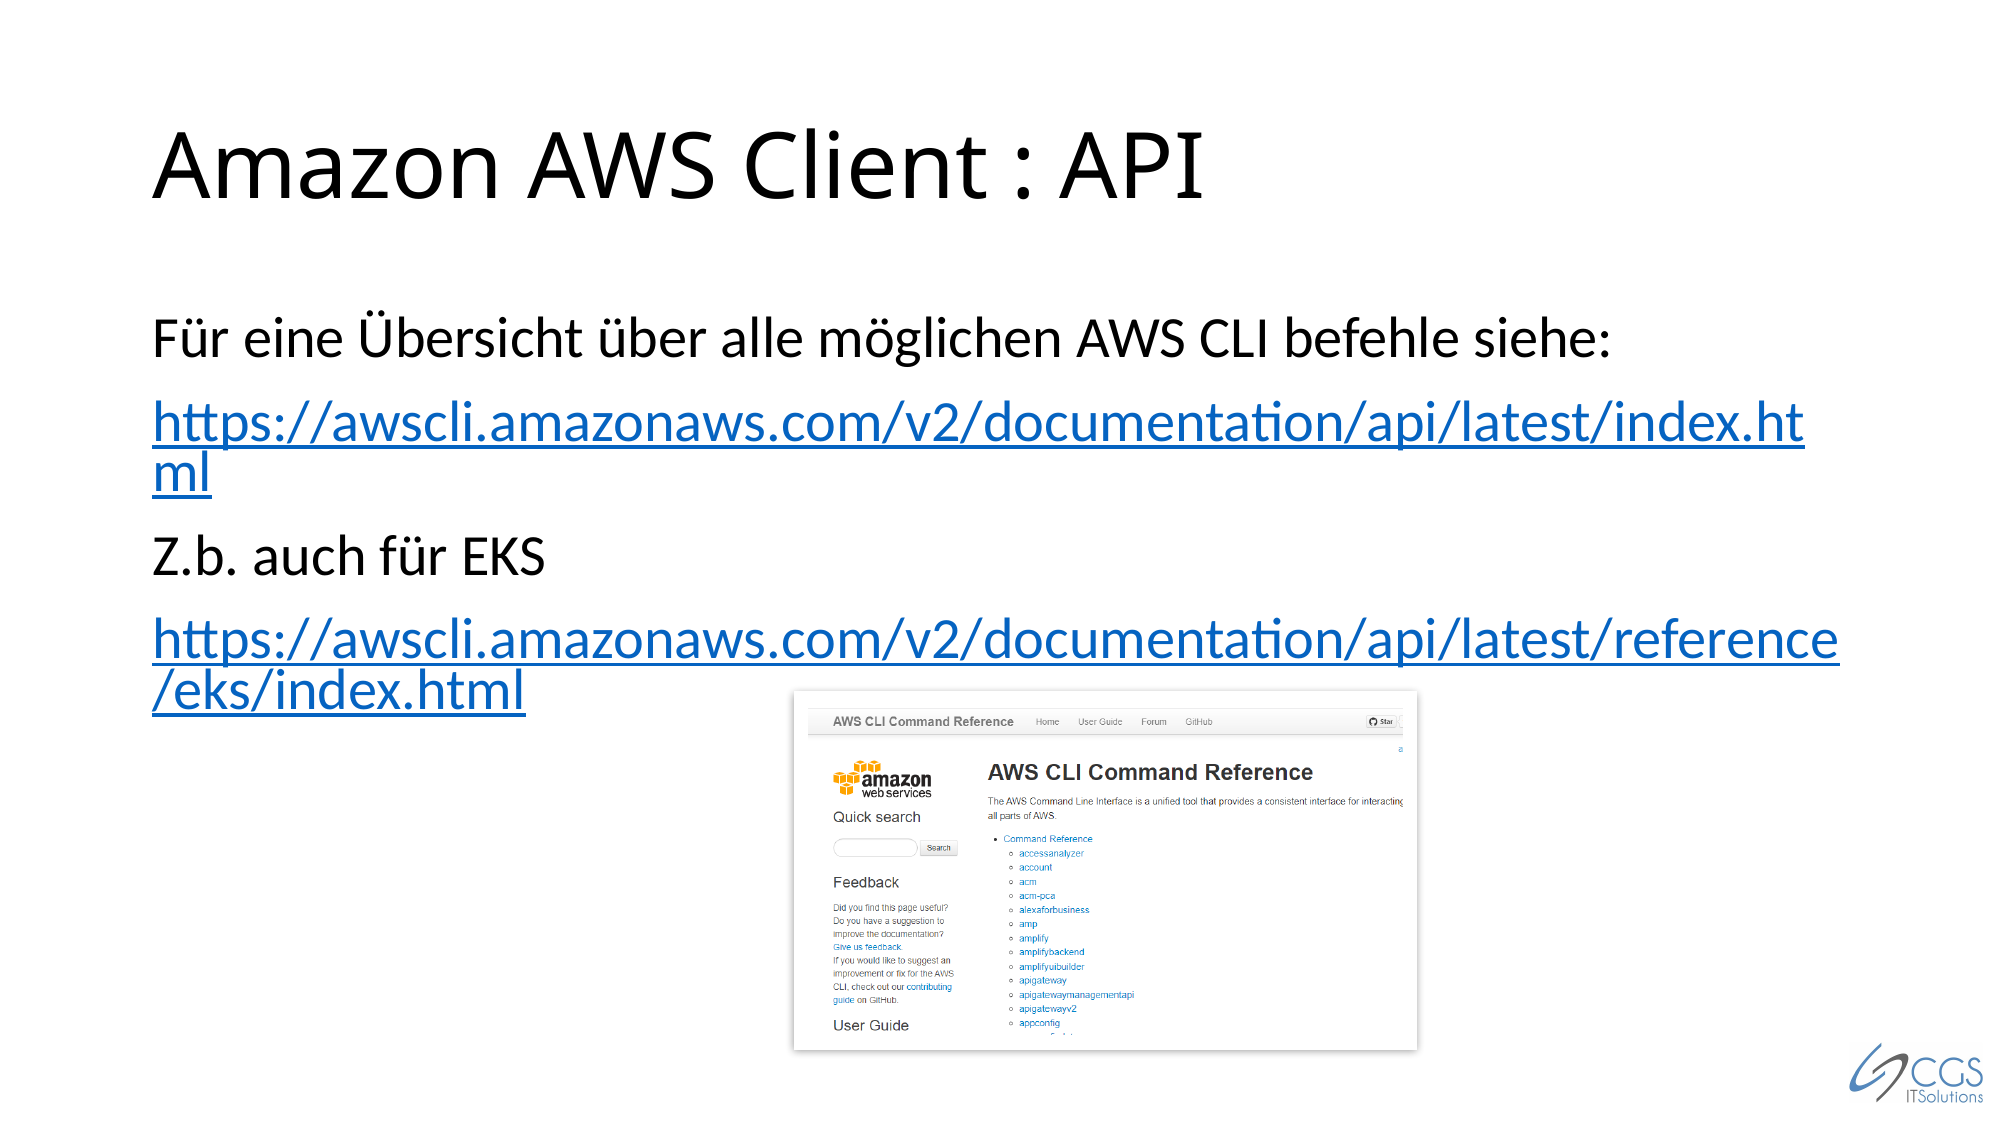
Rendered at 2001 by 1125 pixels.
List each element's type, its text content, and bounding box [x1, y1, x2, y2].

picture [808, 705, 1403, 1036]
list Für eine Übersicht über alle möglichen AWS CLI befehle siehe: https://awscli.amazonaws.com/v2/documentation/api/latest/index.html Z.b. auch für EKS https://awscli.amazonaws.com/v2/documentation/api/latest/reference/eks/index.html [137, 299, 1863, 1014]
title Amazon AWS Client : API [137, 59, 1863, 278]
picture [1849, 1042, 1983, 1103]
